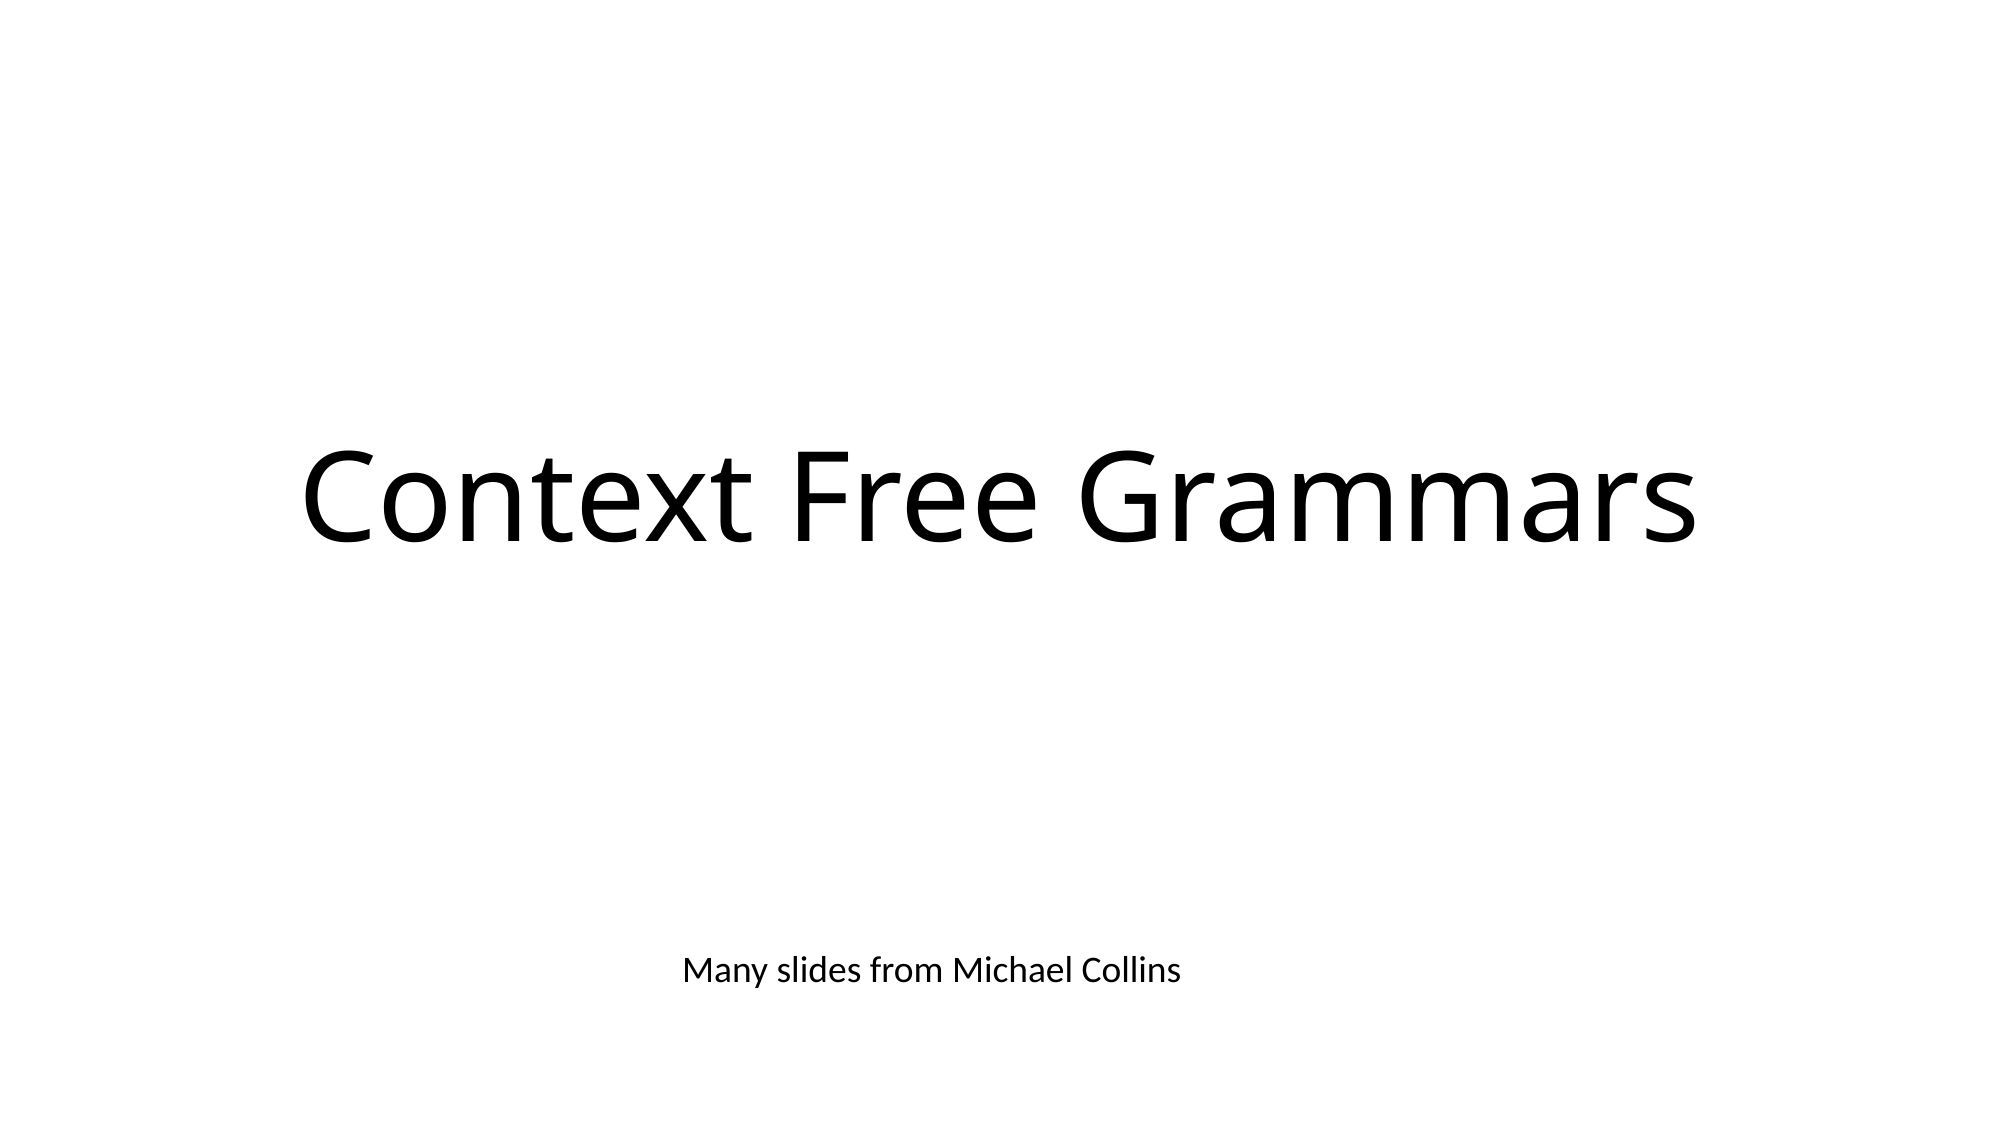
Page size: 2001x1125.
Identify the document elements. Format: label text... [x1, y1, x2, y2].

text_box Many slides from Michael Collins [667, 937, 1197, 997]
title Context Free Grammars [249, 184, 1750, 576]
